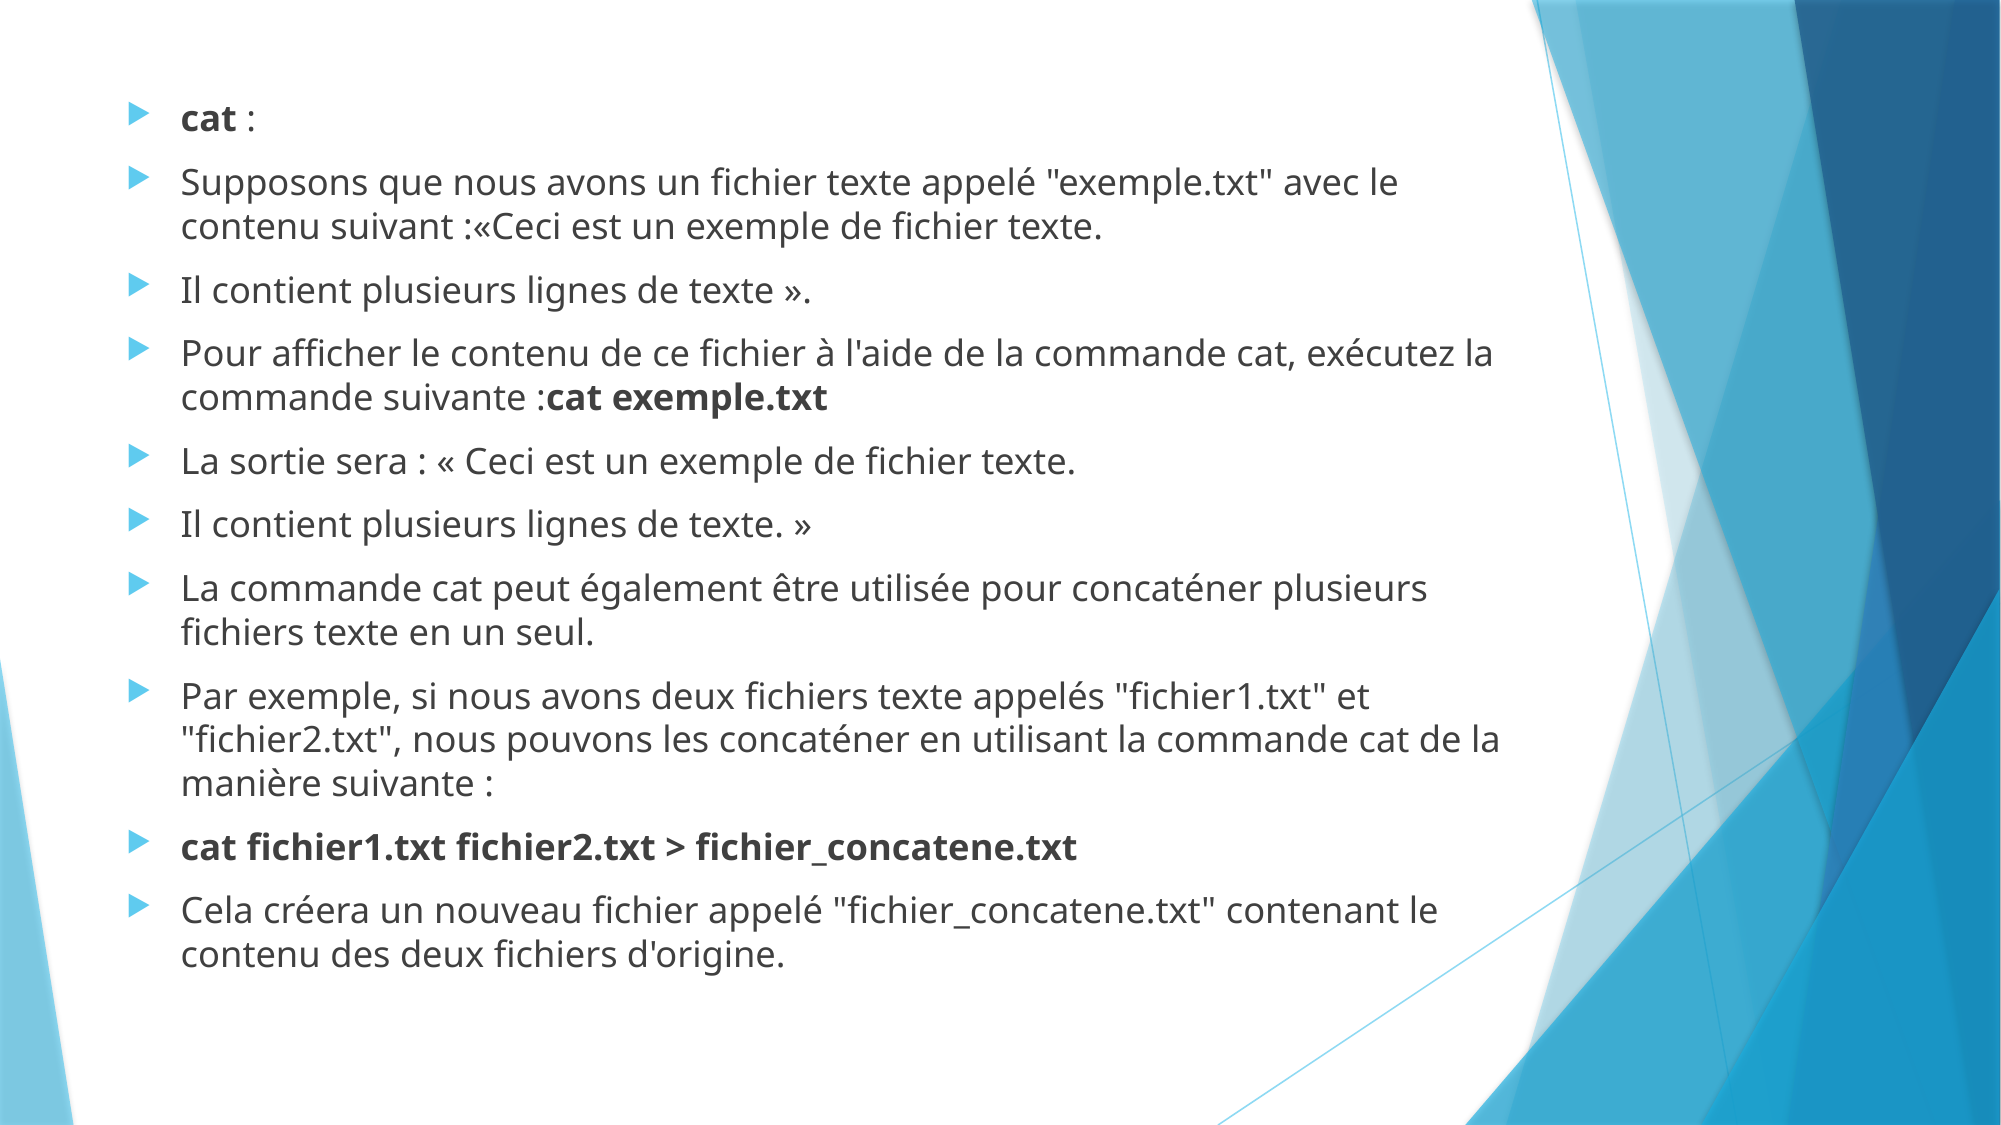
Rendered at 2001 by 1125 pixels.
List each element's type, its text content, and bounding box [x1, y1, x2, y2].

list cat : Supposons que nous avons un fichier texte appelé "exemple.txt" avec le contenu suivant :«Ceci est un exemple de fichier texte. Il contient plusieurs lignes de texte ». Pour afficher le contenu de ce fichier à l'aide de la commande cat, exécutez la commande suivante :cat exemple.txt La sortie sera : « Ceci est un exemple de fichier texte. Il contient plusieurs lignes de texte. » La commande cat peut également être utilisée pour concaténer plusieurs fichiers texte en un seul. Par exemple, si nous avons deux fichiers texte appelés "fichier1.txt" et "fichier2.txt", nous pouvons les concaténer en utilisant la commande cat de la manière suivante : cat fichier1.txt fichier2.txt > fichier_concatene.txt Cela créera un nouveau fichier appelé "fichier_concatene.txt" contenant le contenu des deux fichiers d'origine. [111, 88, 1522, 992]
